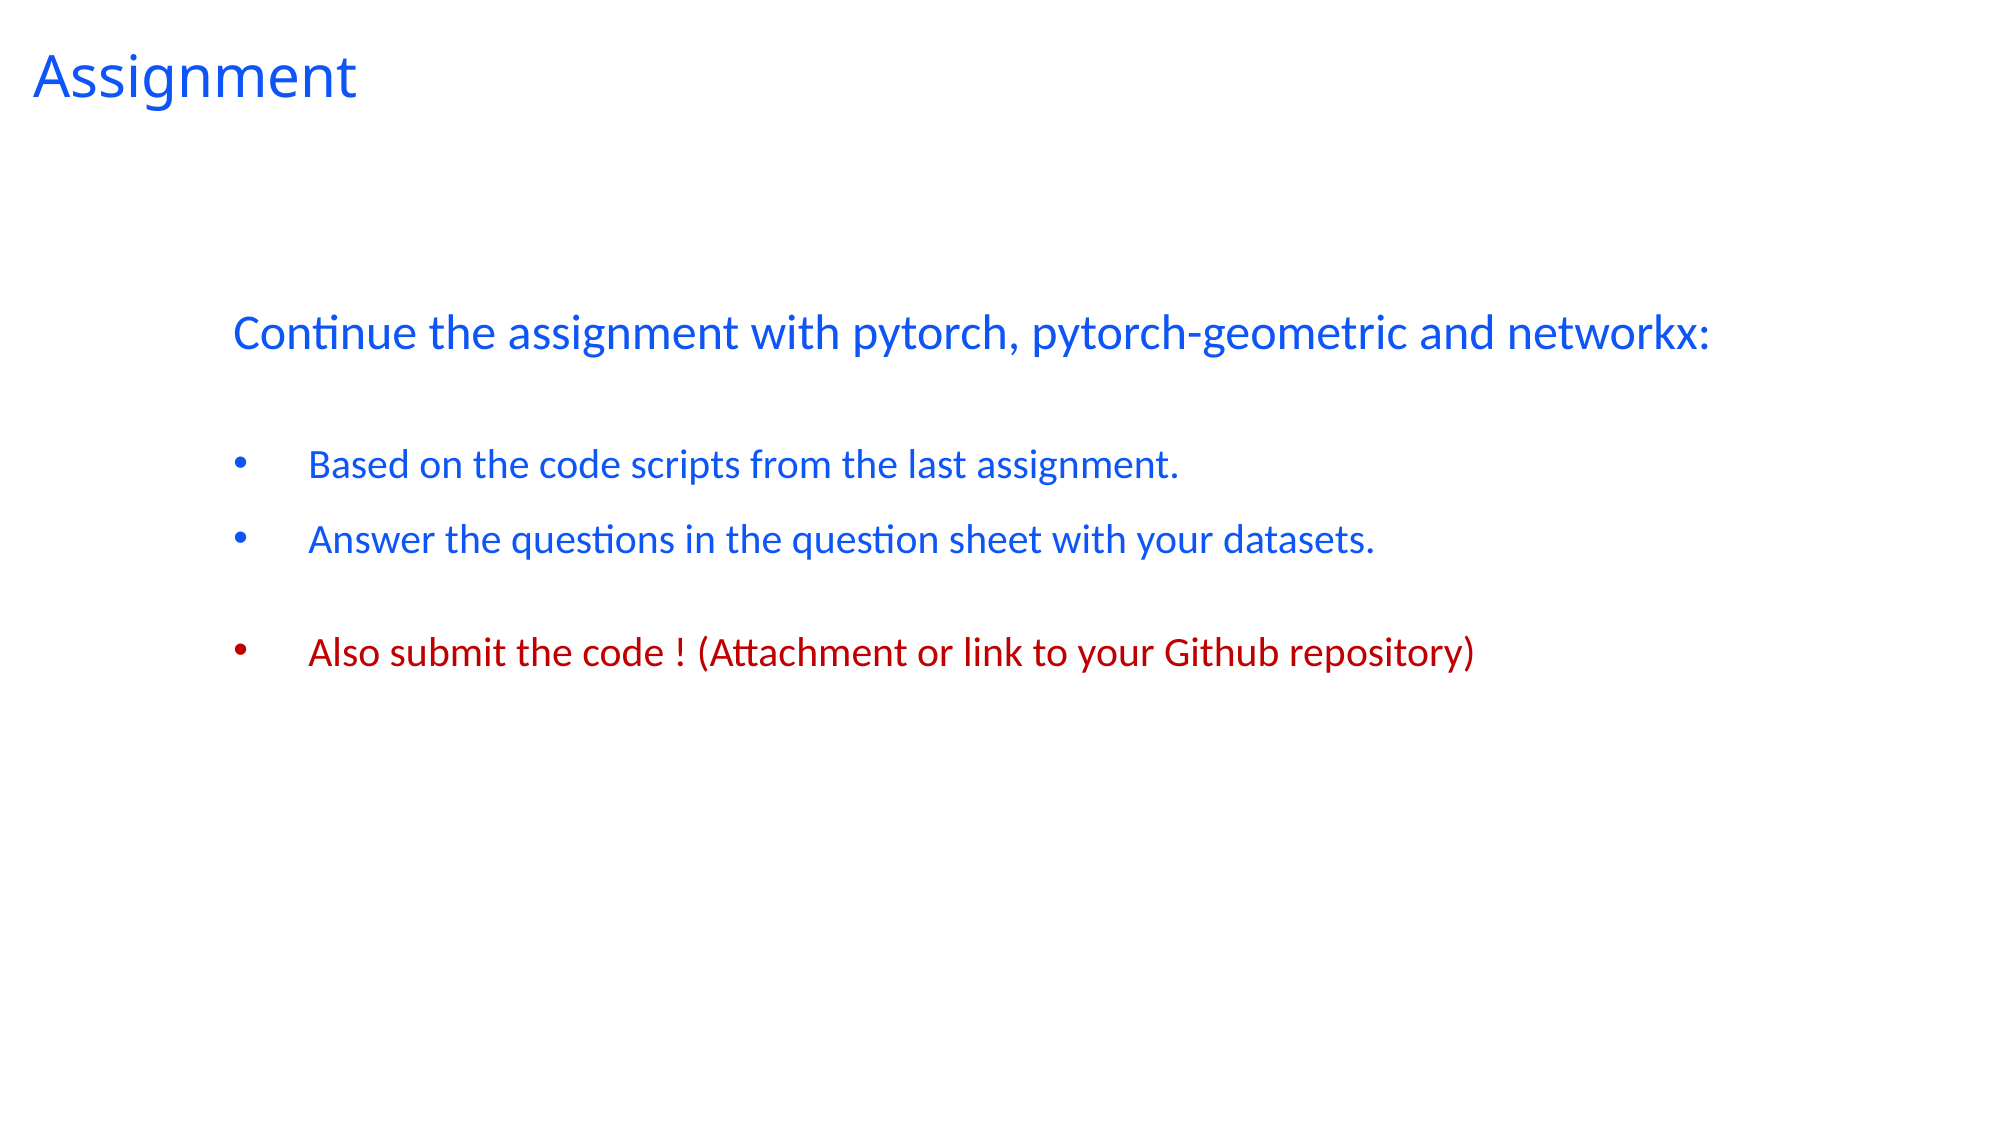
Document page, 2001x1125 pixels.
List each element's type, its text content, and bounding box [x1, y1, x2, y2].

title Assignment [18, 17, 1744, 141]
text_box Continue the assignment with pytorch, pytorch-geometric and networkx: Based on the code scripts from the last assignment. Answer the questions in the question sheet with your datasets. Also submit the code ! (Attachment or link to your Github repository) [218, 262, 1892, 722]
